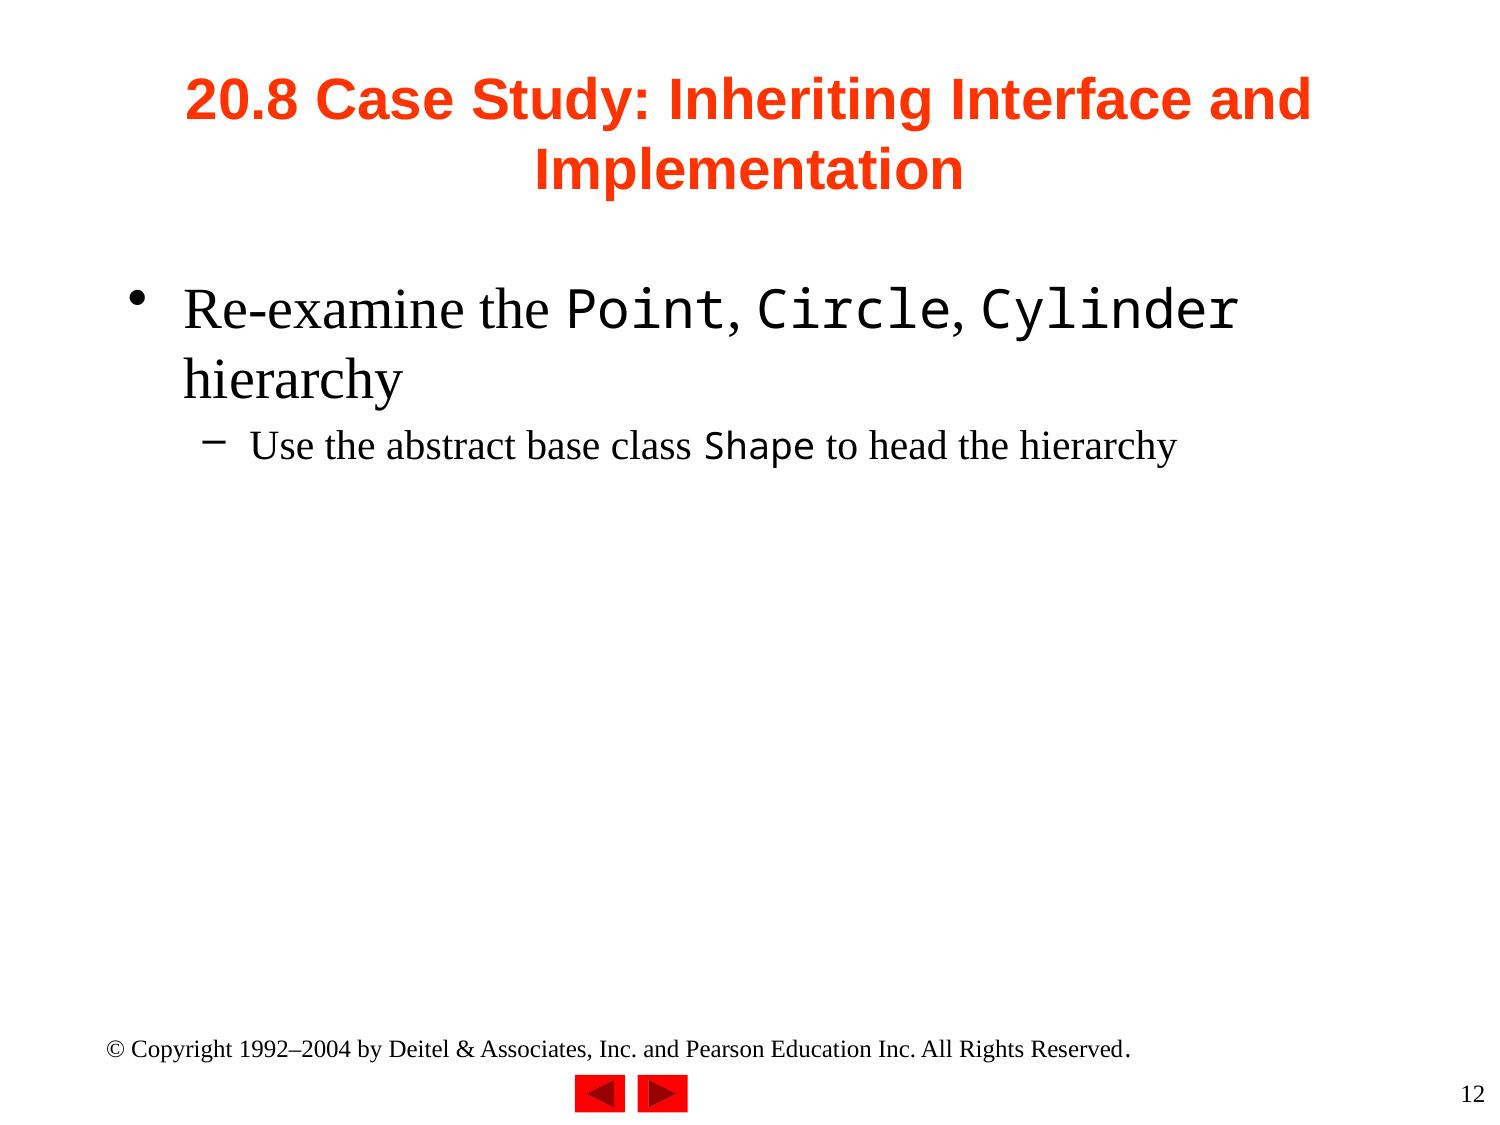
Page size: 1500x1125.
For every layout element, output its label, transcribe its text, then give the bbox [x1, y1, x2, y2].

title 20.8 Case Study: Inheriting Interface and Implementation [112, 37, 1388, 225]
list Re-examine the Point, Circle, Cylinder hierarchy Use the abstract base class Shape to head the hierarchy [112, 262, 1388, 1038]
